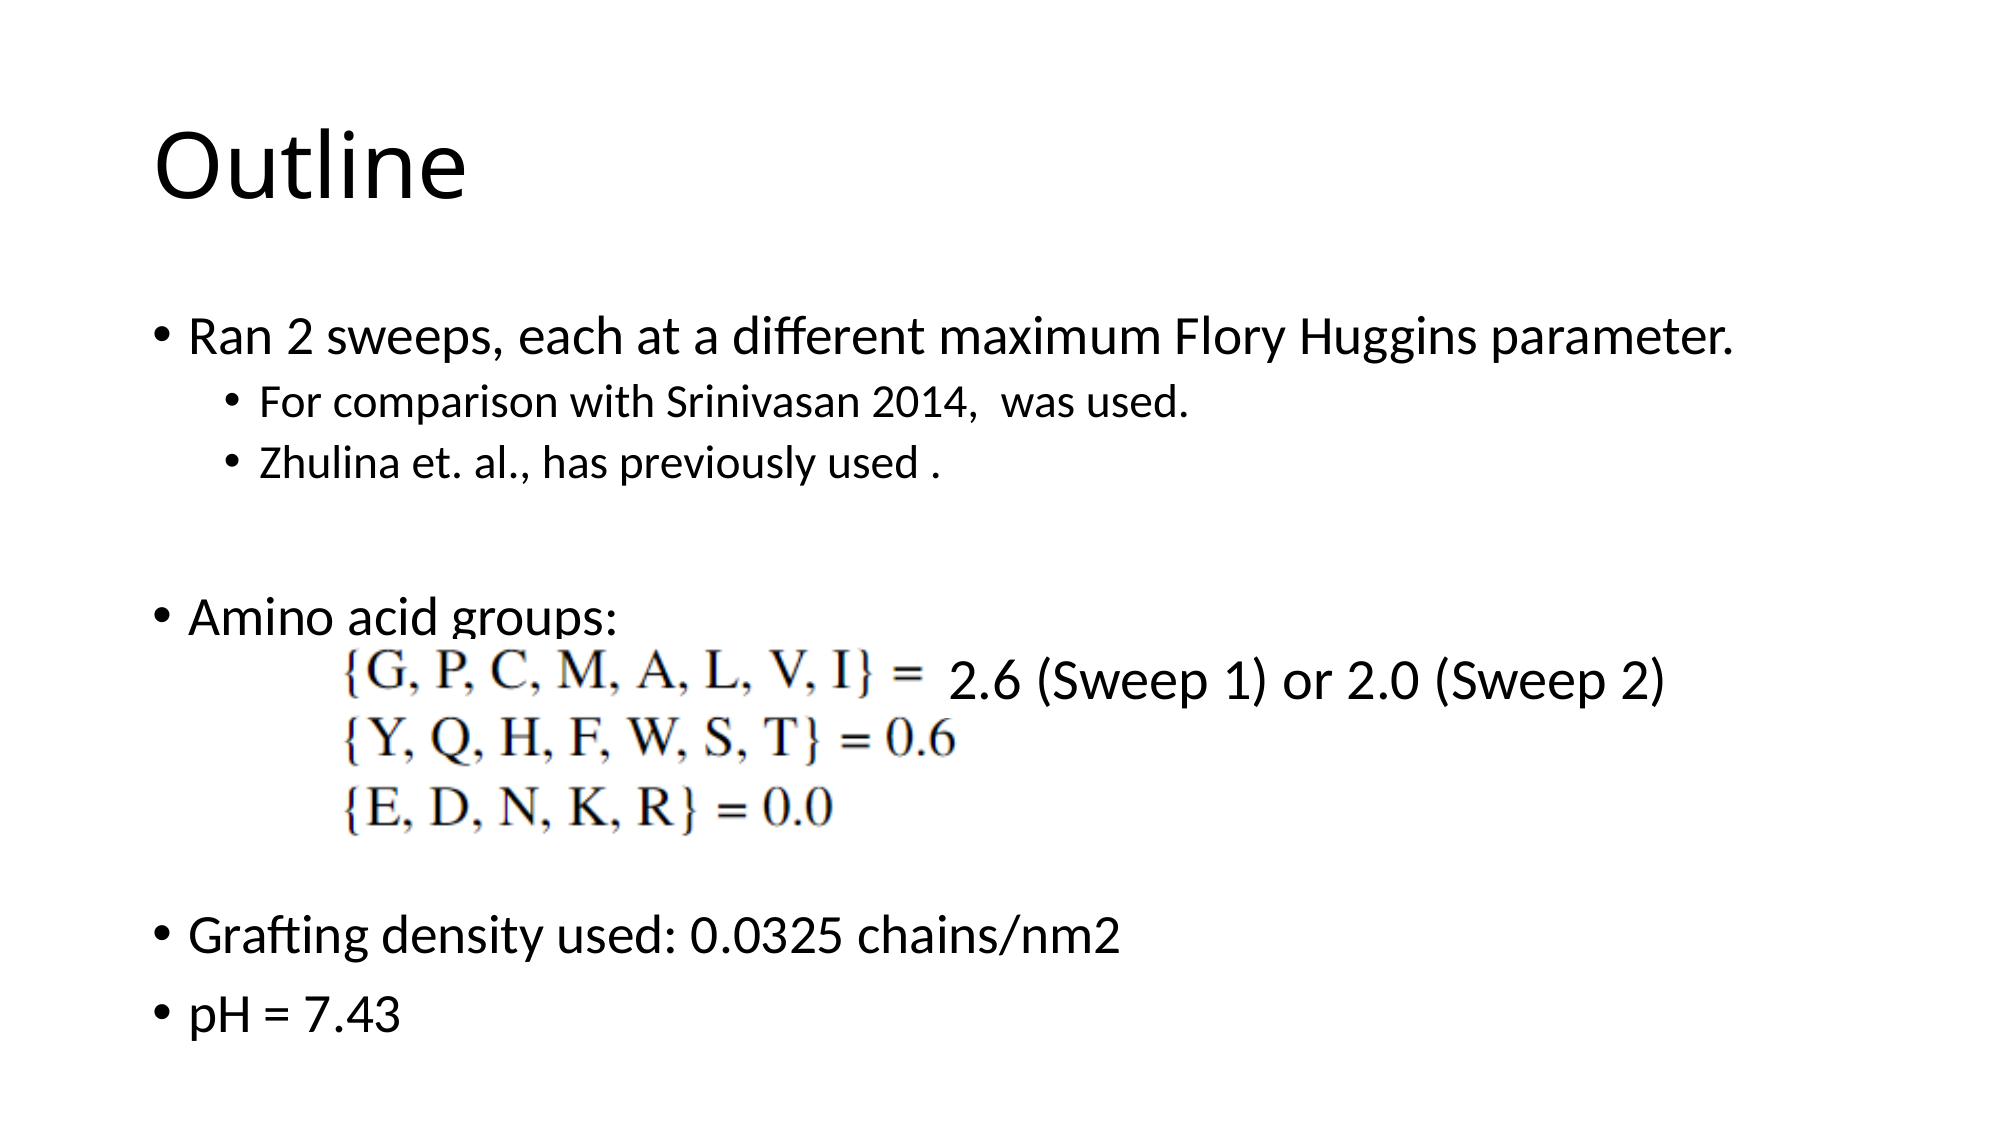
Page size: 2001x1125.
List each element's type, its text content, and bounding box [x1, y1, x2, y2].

picture [238, 639, 1033, 852]
title Outline [137, 59, 1863, 278]
text_box 2.6 (Sweep 1) or 2.0 (Sweep 2) [932, 633, 1690, 719]
